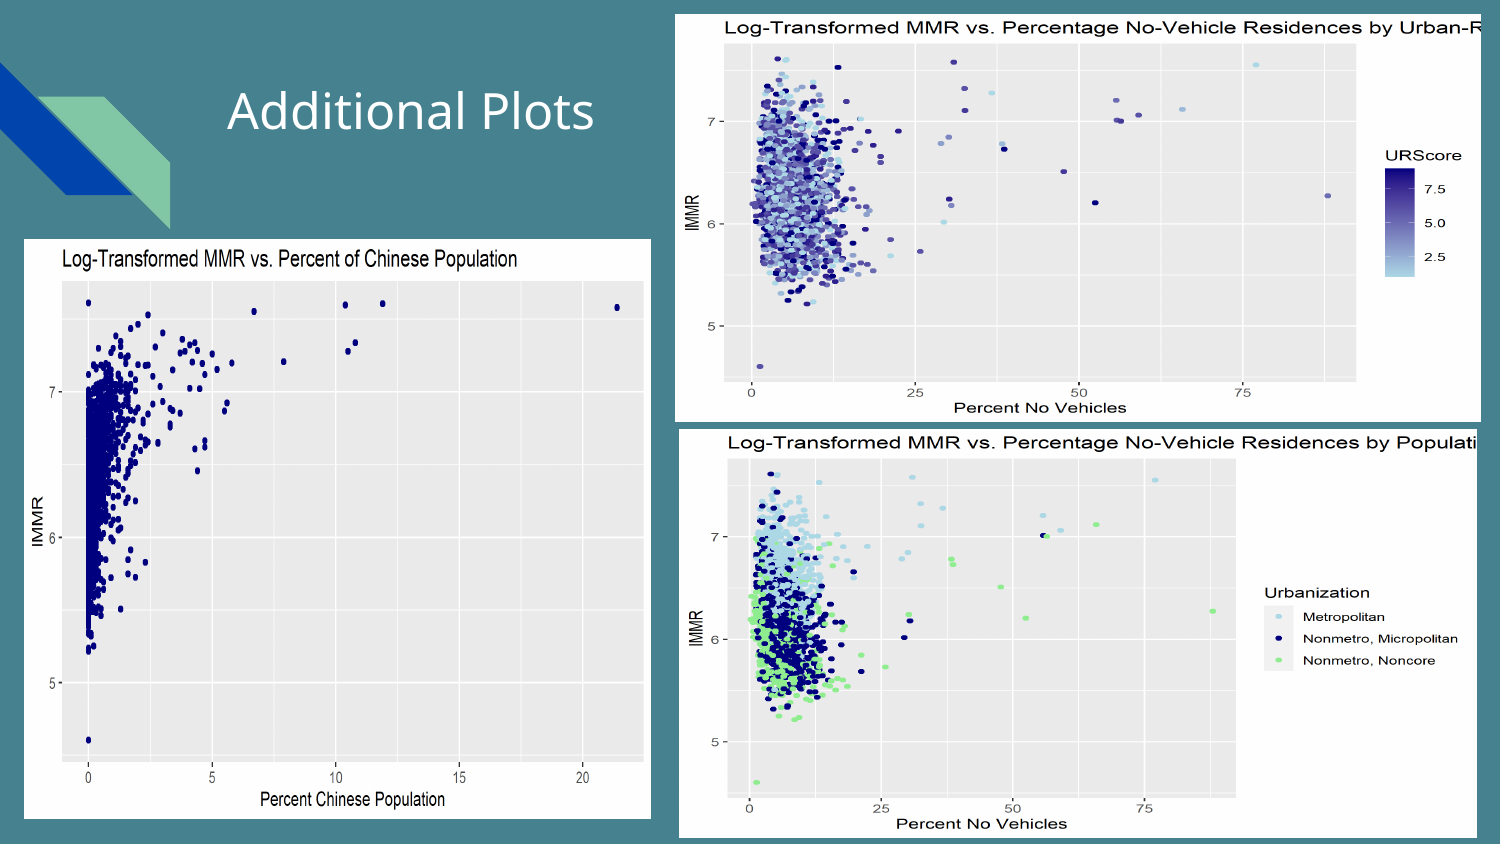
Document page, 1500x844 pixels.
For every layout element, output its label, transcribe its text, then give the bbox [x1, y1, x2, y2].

picture [675, 14, 1481, 423]
title Additional Plots [212, 64, 670, 215]
picture [679, 429, 1477, 838]
picture [24, 239, 651, 819]
